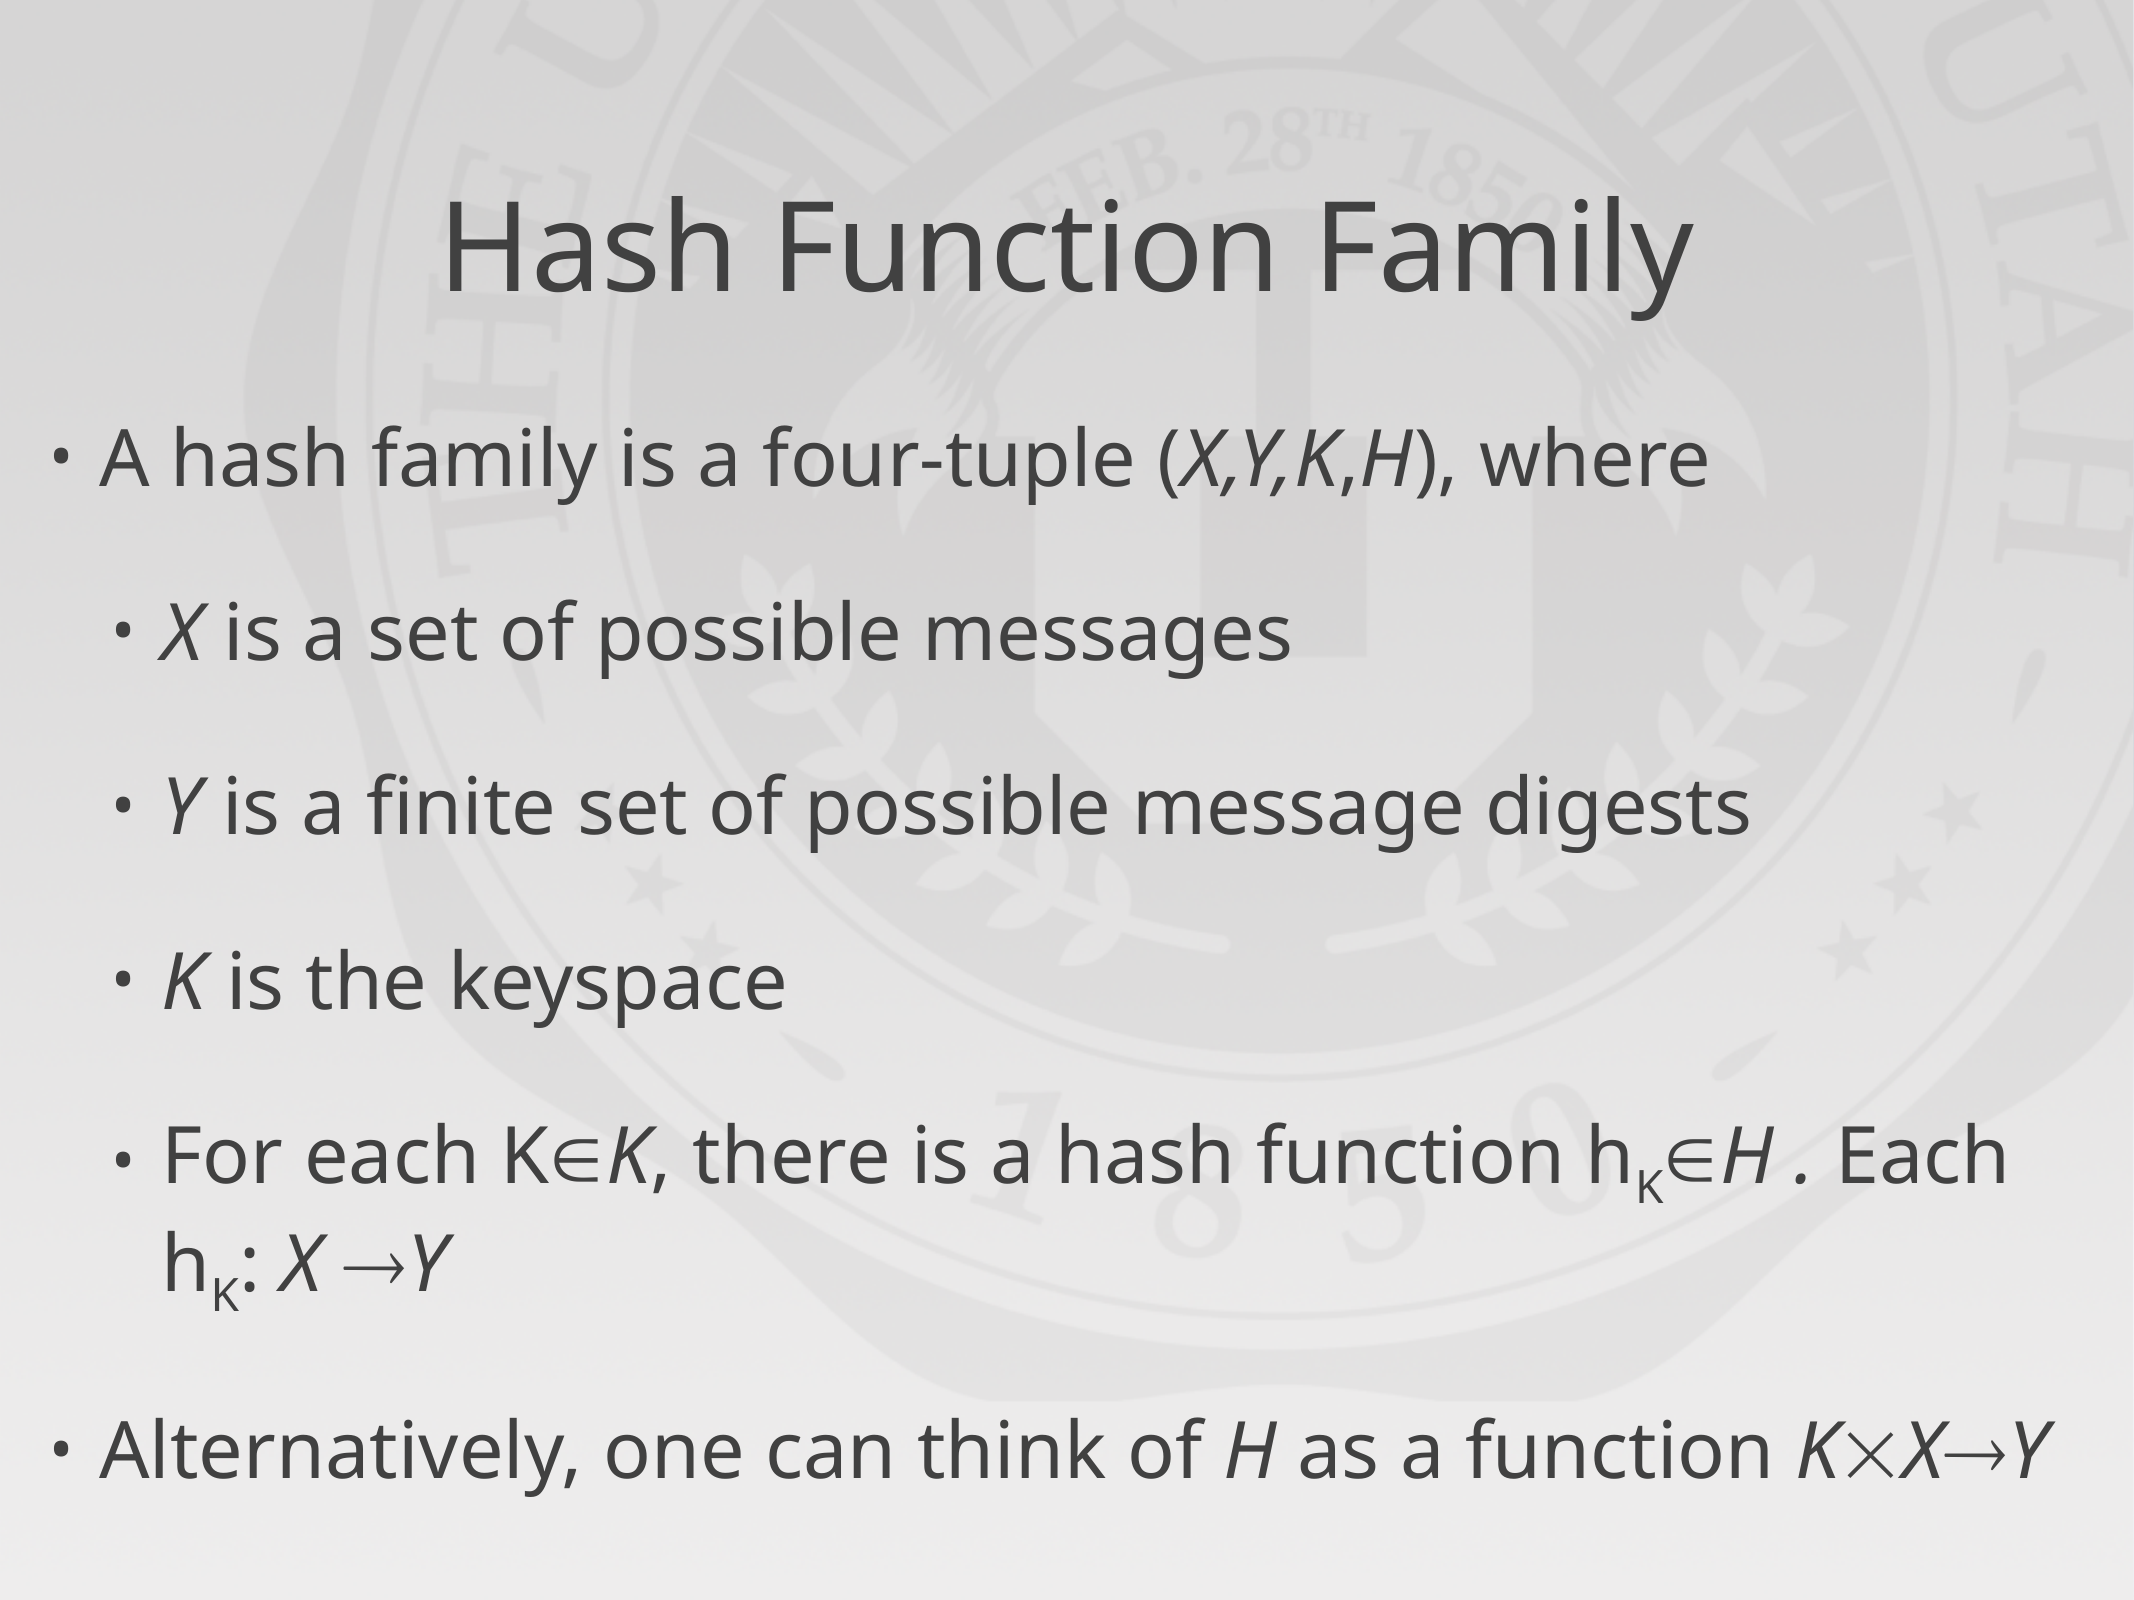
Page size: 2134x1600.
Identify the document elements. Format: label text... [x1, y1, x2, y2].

title Hash Function Family [58, 41, 2075, 399]
text_box A hash family is a four-tuple (X,Y,K,H), where X is a set of possible messages Y is a finite set of possible message digests K is the keyspace For each KK, there is a hash function hKH . Each hK: X Y Alternatively, one can think of H as a function KXY [34, 399, 2134, 1075]
picture [0, 0, 2134, 1600]
